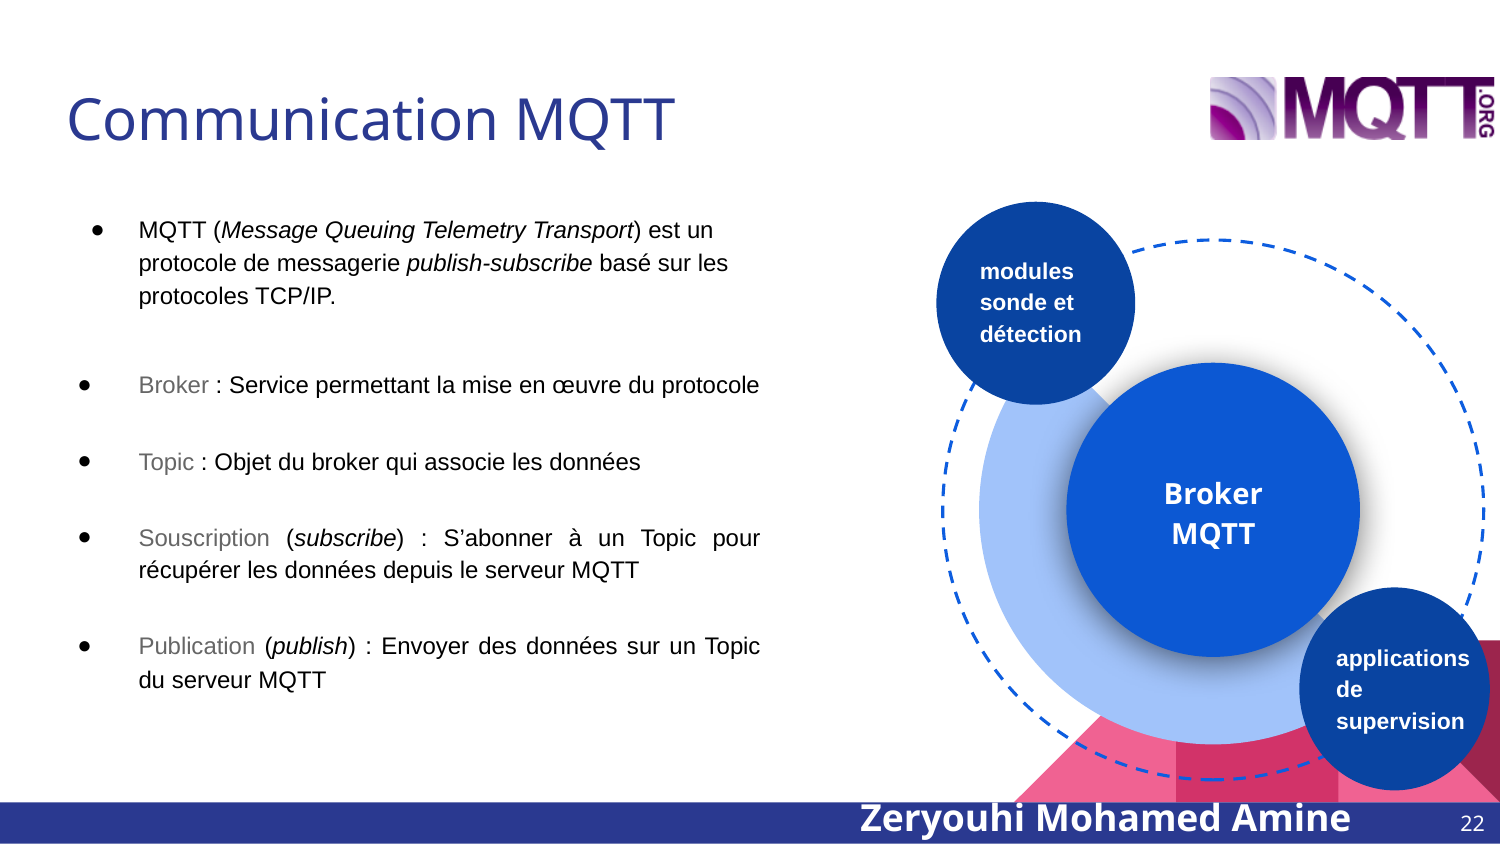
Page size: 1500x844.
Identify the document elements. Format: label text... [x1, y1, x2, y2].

title Communication MQTT [51, 67, 1449, 167]
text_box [1141, 239, 1484, 585]
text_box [936, 201, 1136, 405]
slide_number Zeryouhi Mohamed Amine ‹#› [840, 798, 1500, 844]
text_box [1299, 587, 1491, 791]
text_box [943, 413, 1294, 781]
list MQTT (Message Queuing Telemetry Transport) est un protocole de messagerie publish-subscribe basé sur les protocoles TCP/IP. Broker : Service permettant la mise en œuvre du protocole Topic : Objet du broker qui associe les données Souscription (subscribe) : S’abonner à un Topic pour récupérer les données depuis le serveur MQTT Publication (publish) : Envoyer des données sur un Topic du serveur MQTT [51, 195, 1449, 743]
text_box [1066, 362, 1361, 658]
picture [1210, 77, 1498, 140]
